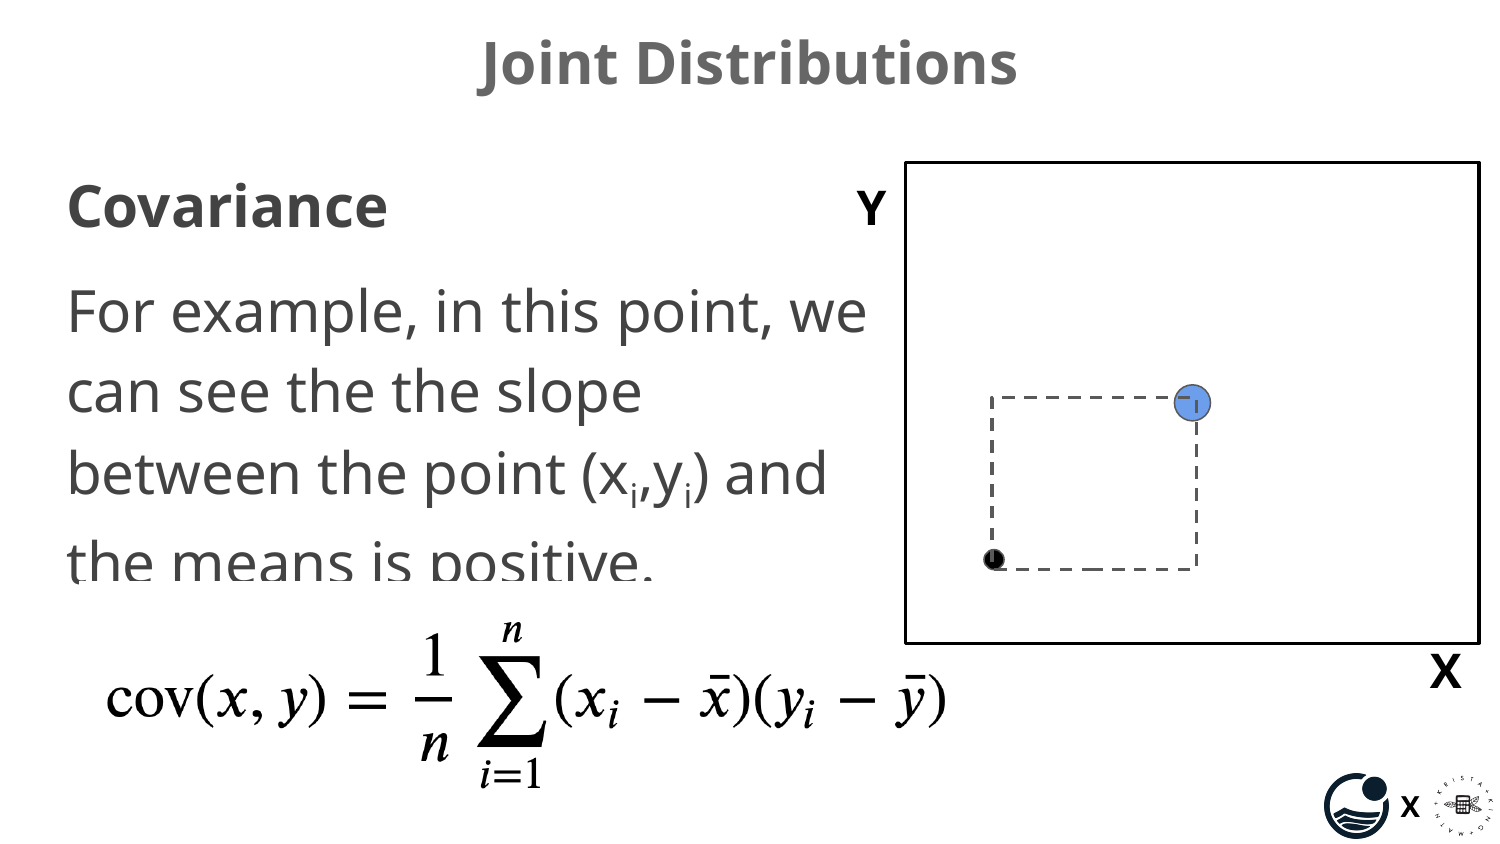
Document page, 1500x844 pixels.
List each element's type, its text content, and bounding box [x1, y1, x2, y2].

picture [1430, 773, 1496, 839]
text_box [1175, 384, 1211, 421]
text_box [992, 397, 1197, 570]
text_box X [1414, 625, 1479, 713]
picture [78, 581, 965, 813]
title Joint Distributions [51, 10, 1449, 105]
picture [1324, 773, 1389, 839]
text_box Y [841, 162, 906, 250]
text_box X [1393, 775, 1427, 837]
text_box [983, 549, 992, 570]
list Covariance For example, in this point, we can see the the slope between the point (xi,yi) and the means is positive. [51, 143, 895, 824]
text_box [905, 162, 1479, 644]
